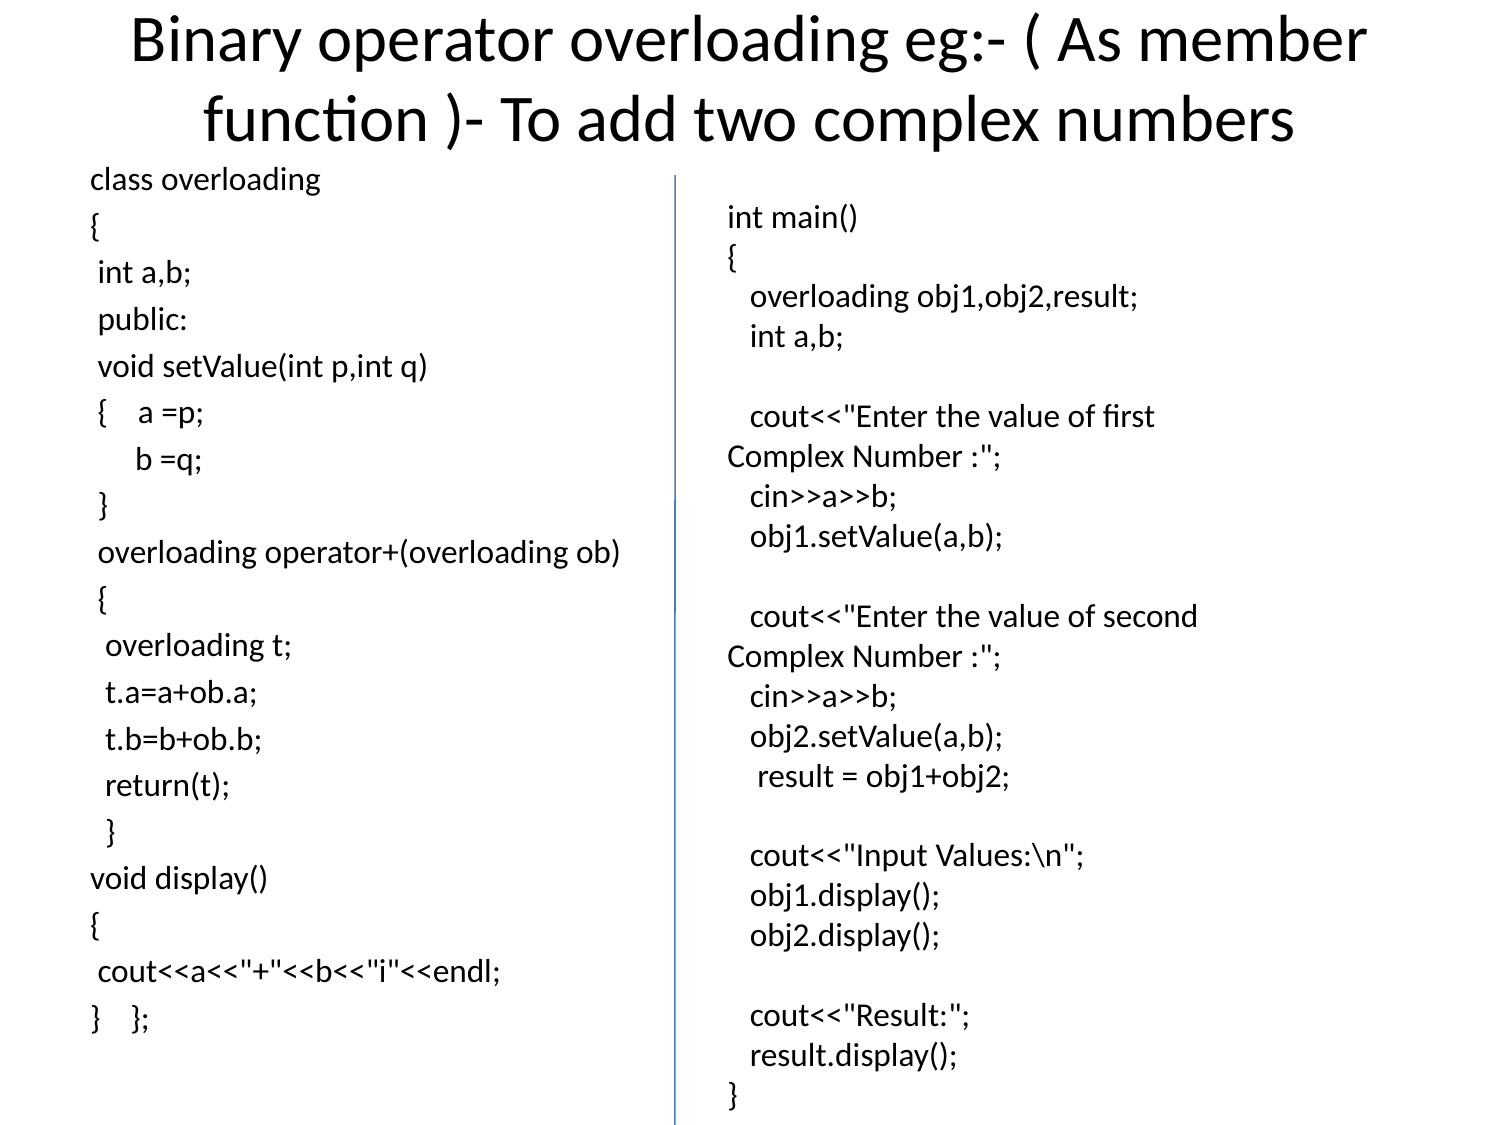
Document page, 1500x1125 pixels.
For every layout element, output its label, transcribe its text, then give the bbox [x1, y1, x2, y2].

list class overloading { int a,b; public: void setValue(int p,int q) { a =p; b =q; } overloading operator+(overloading ob) { overloading t; t.a=a+ob.a; t.b=b+ob.b; return(t); } void display() { cout<<a<<"+"<<b<<"i"<<endl; } }; [75, 149, 663, 1088]
text_box int main() { overloading obj1,obj2,result; int a,b; cout<<"Enter the value of first Complex Number :"; cin>>a>>b; obj1.setValue(a,b); cout<<"Enter the value of second Complex Number :"; cin>>a>>b; obj2.setValue(a,b); result = obj1+obj2; cout<<"Input Values:\n"; obj1.display(); obj2.display(); cout<<"Result:"; result.display(); } [712, 187, 1288, 1121]
title Binary operator overloading eg:- ( As member function )- To add two complex numbers [75, 24, 1425, 125]
